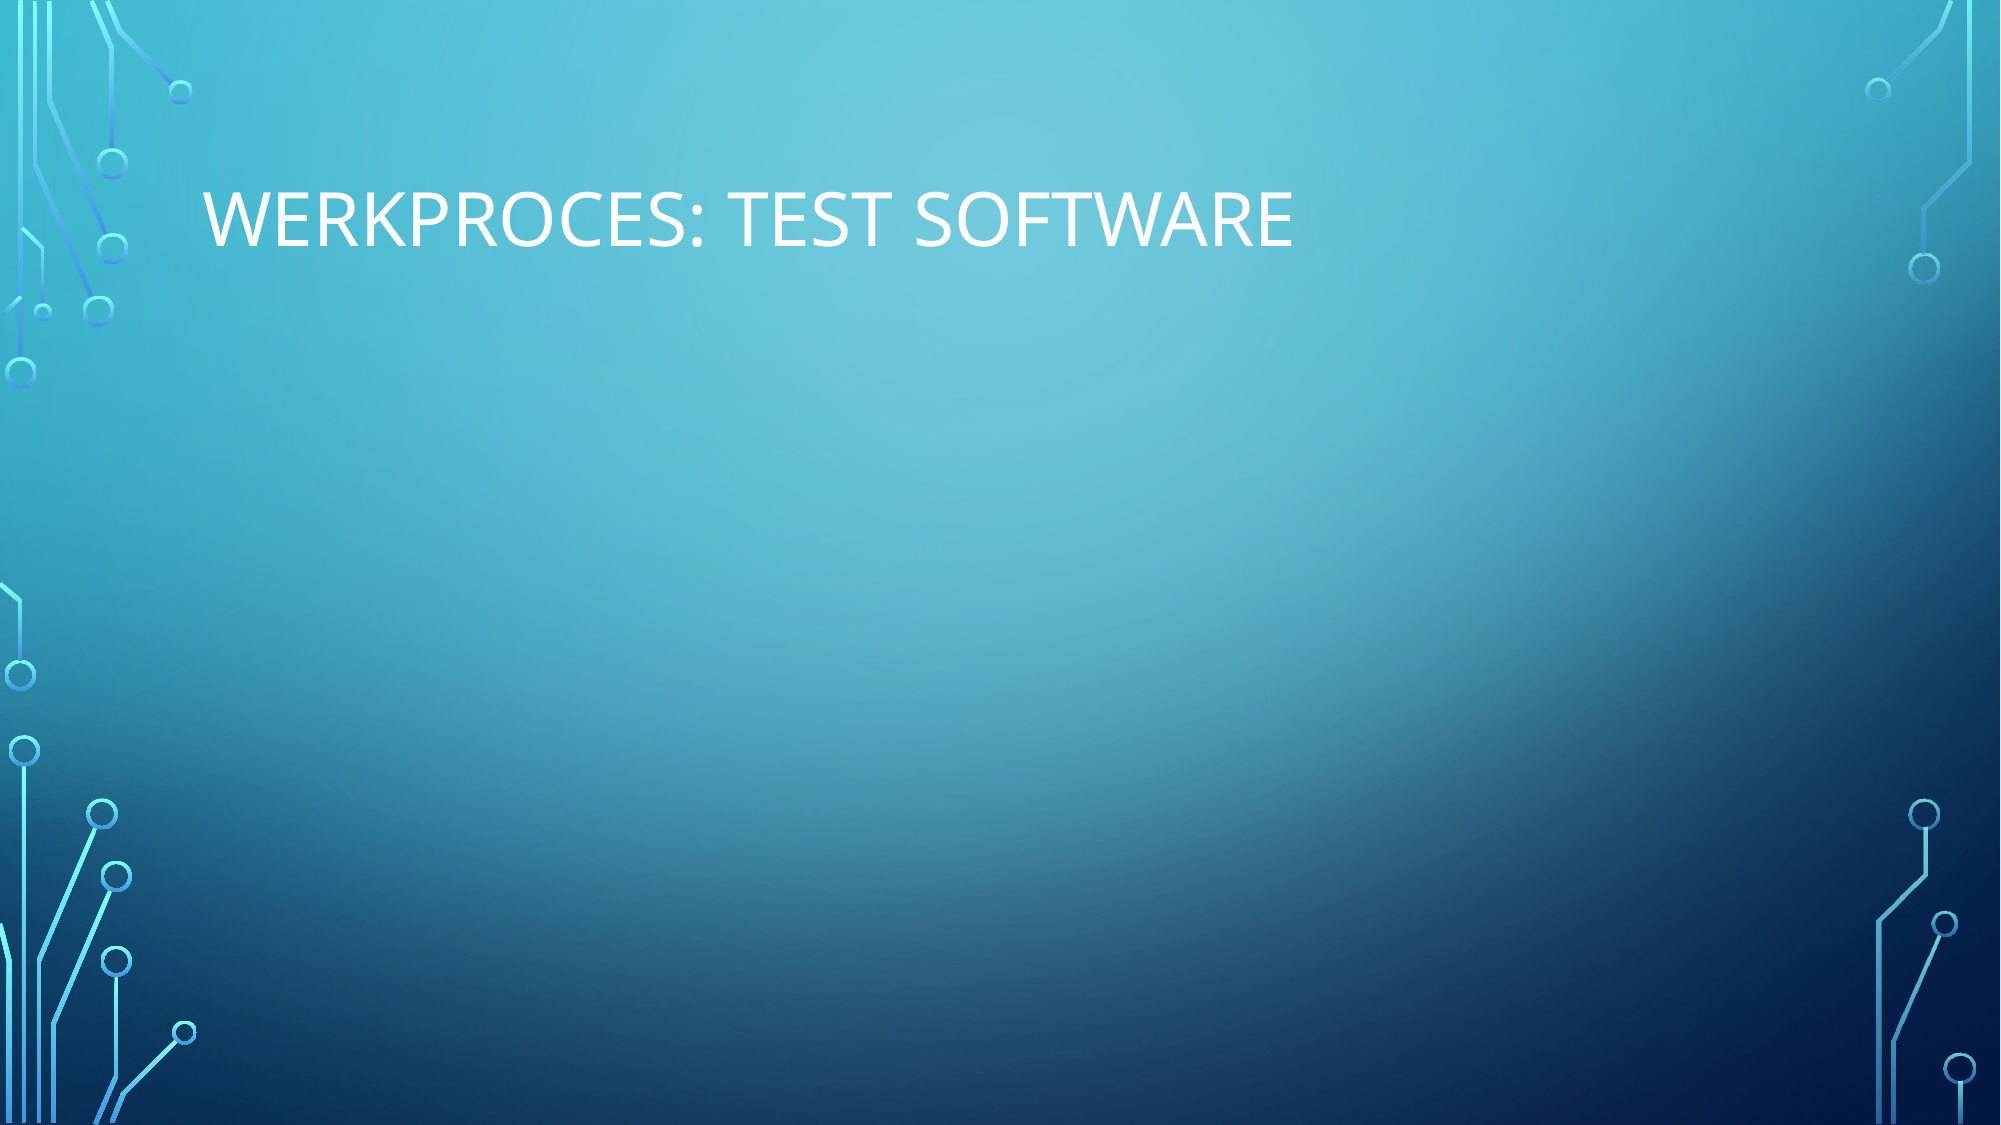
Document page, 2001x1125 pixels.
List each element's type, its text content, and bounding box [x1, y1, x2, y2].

title Werkproces: Test software [187, 101, 1813, 344]
